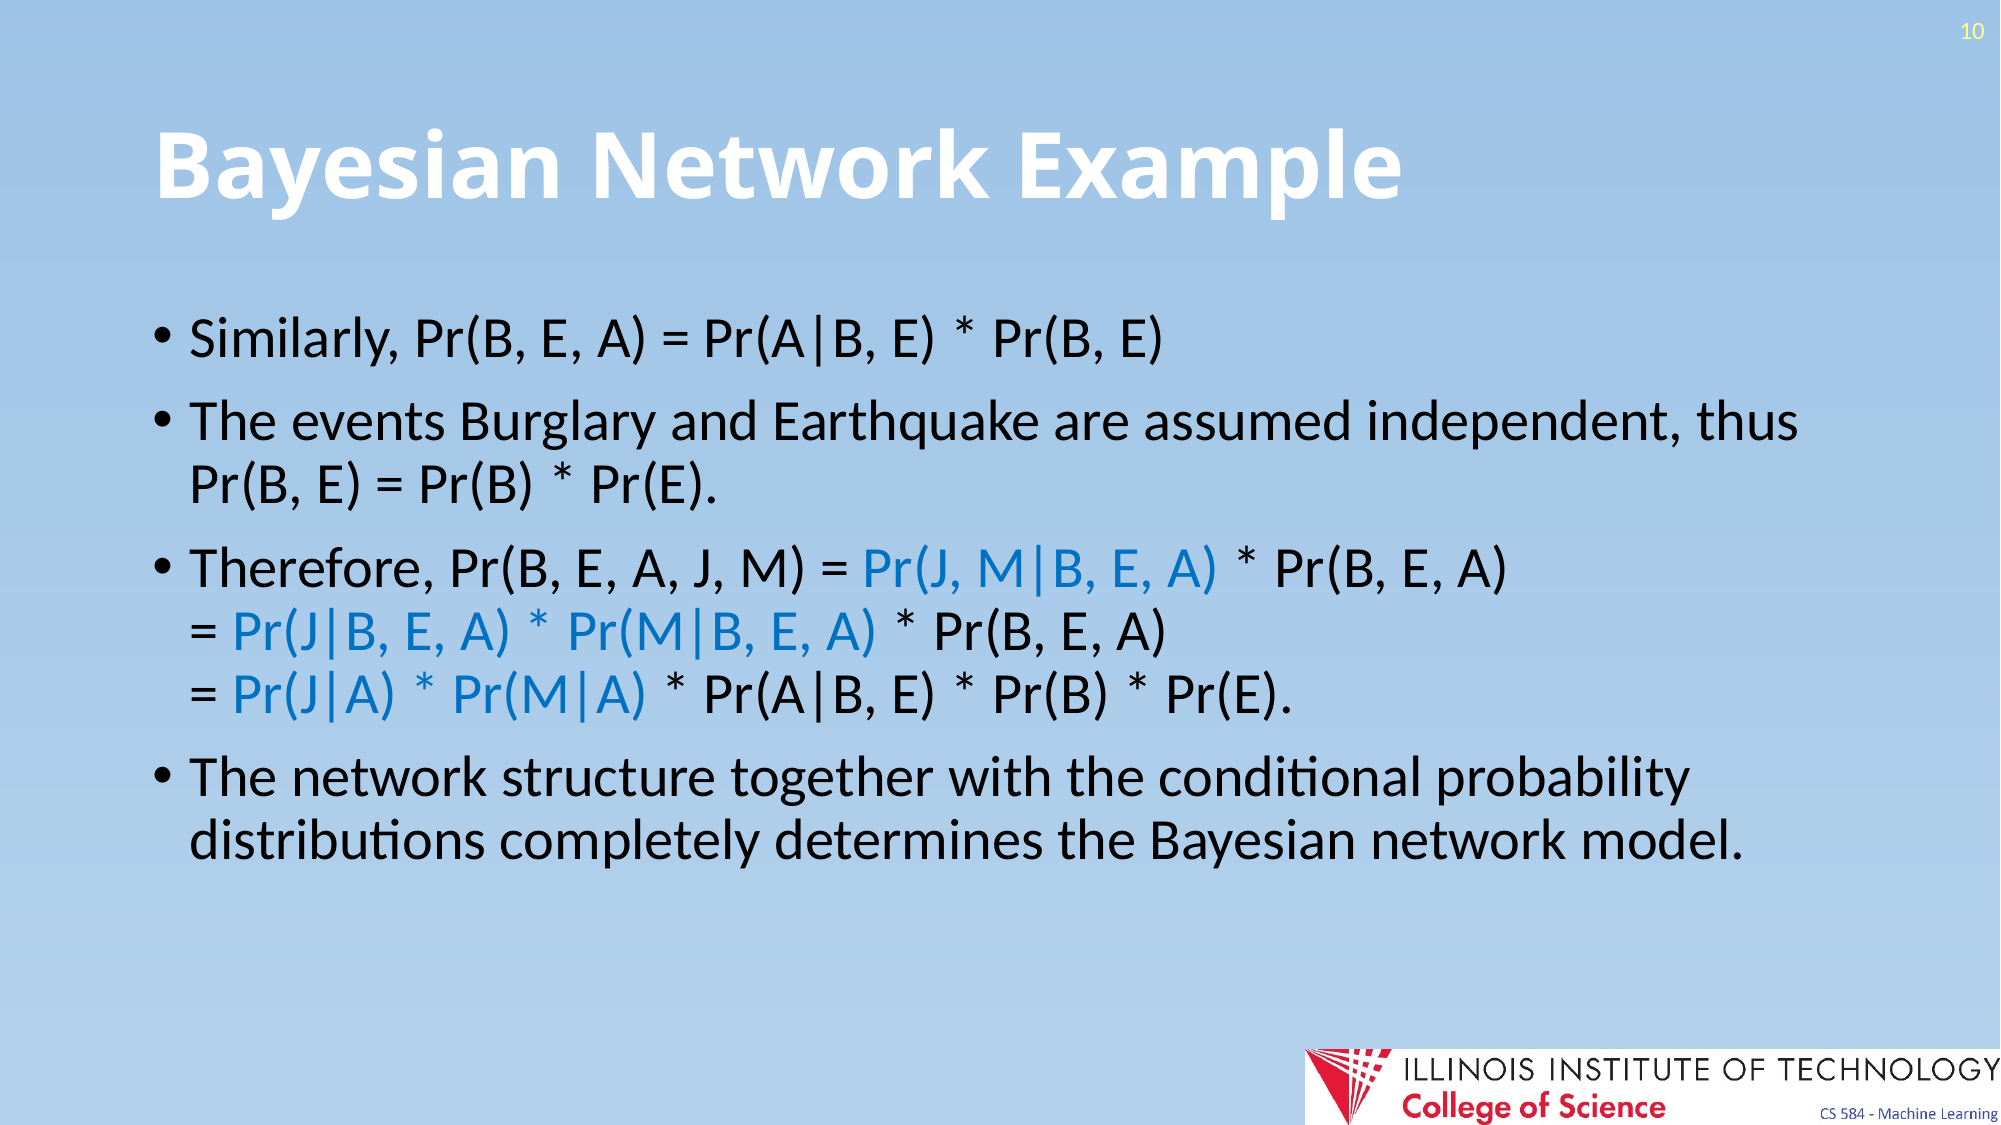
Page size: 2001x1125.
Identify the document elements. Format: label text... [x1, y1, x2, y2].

picture [1305, 1049, 2000, 1125]
title Bayesian Network Example [137, 59, 1863, 278]
list Similarly, Pr(B, E, A) = Pr(A|B, E) * Pr(B, E) The events Burglary and Earthquake are assumed independent, thus Pr(B, E) = Pr(B) * Pr(E). Therefore, Pr(B, E, A, J, M) = Pr(J, M|B, E, A) * Pr(B, E, A) = Pr(J|B, E, A) * Pr(M|B, E, A) * Pr(B, E, A) = Pr(J|A) * Pr(M|A) * Pr(A|B, E) * Pr(B) * Pr(E). The network structure together with the conditional probability distributions completely determines the Bayesian network model. [137, 299, 1863, 1014]
slide_number 10 [1550, 0, 2000, 60]
